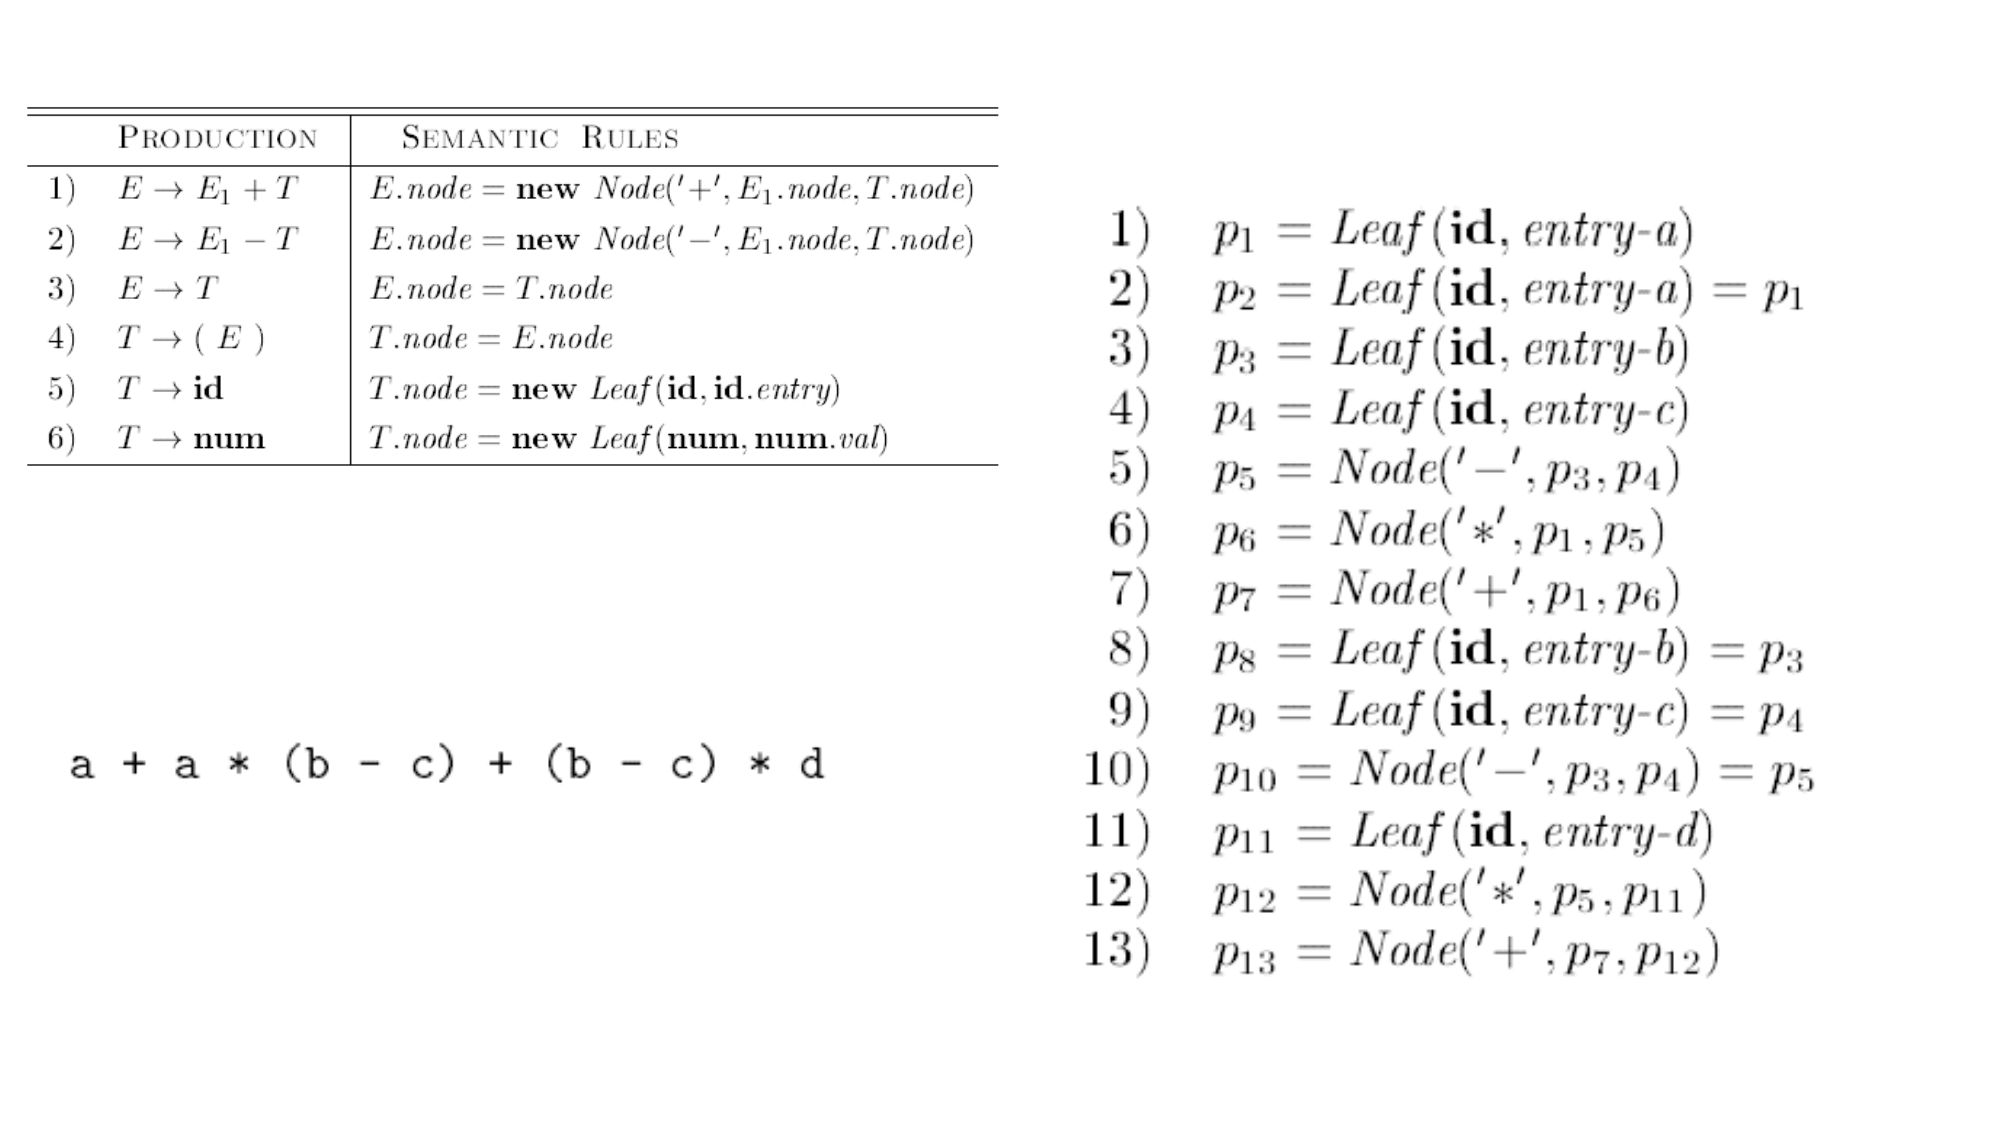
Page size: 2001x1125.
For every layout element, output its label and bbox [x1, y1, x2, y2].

picture [1078, 176, 1841, 1014]
picture [26, 713, 861, 807]
picture [26, 90, 1013, 480]
